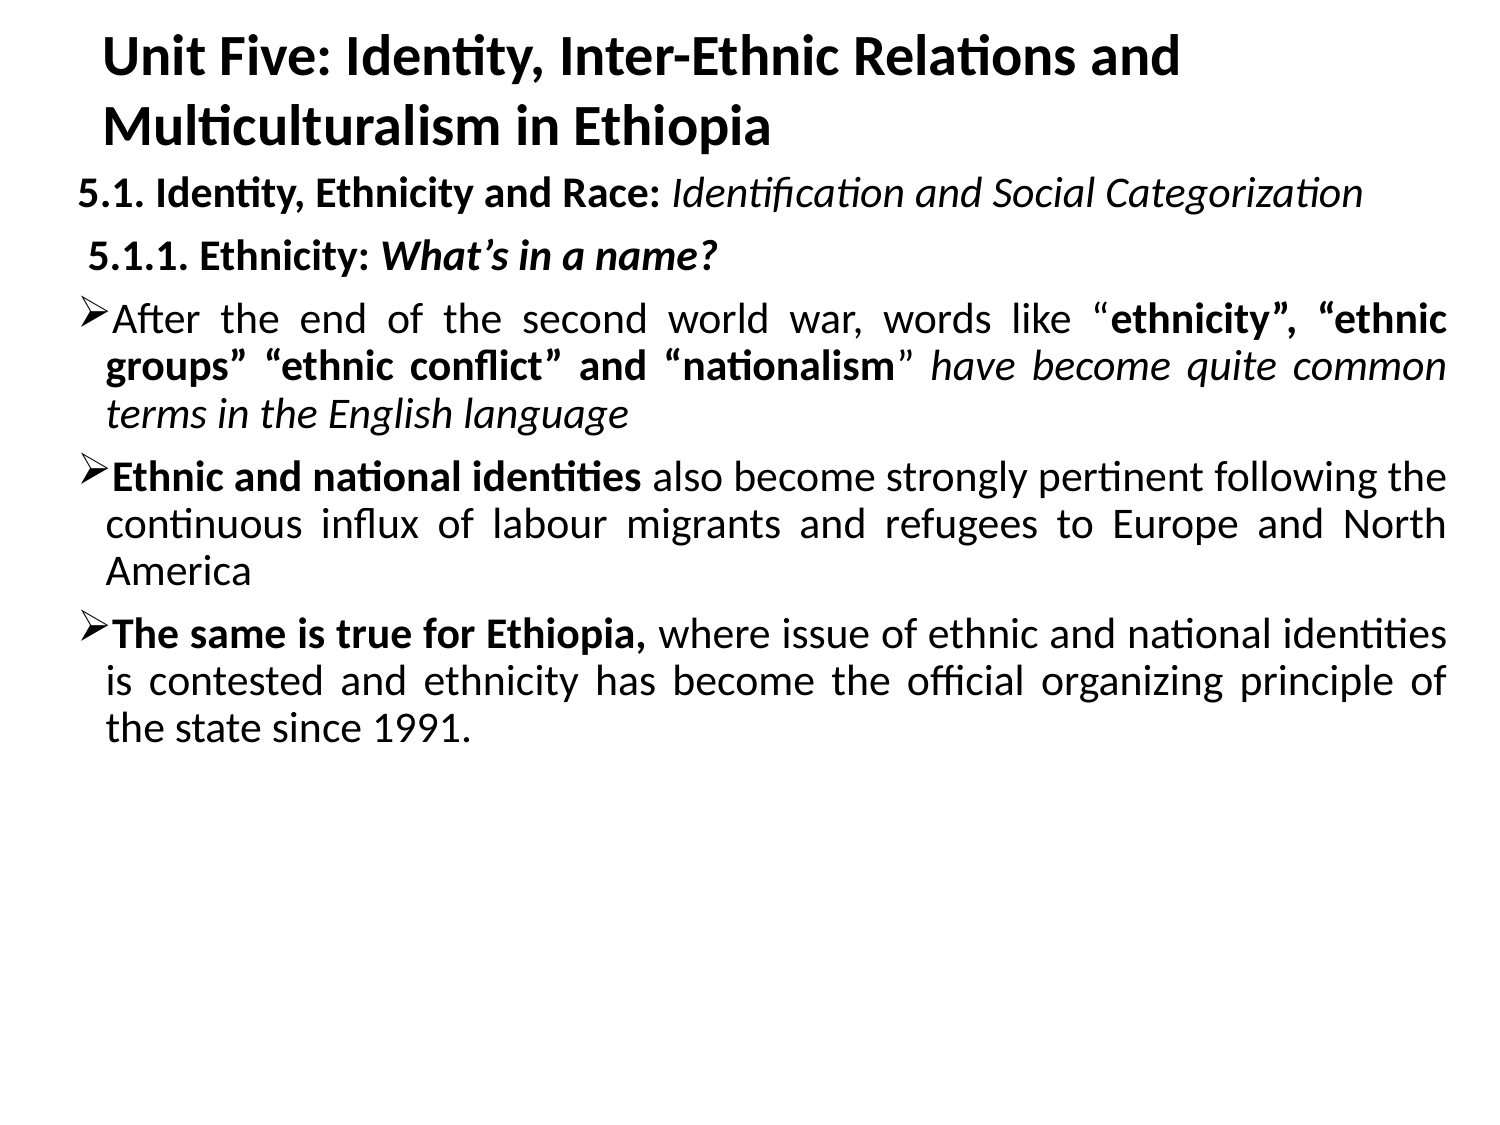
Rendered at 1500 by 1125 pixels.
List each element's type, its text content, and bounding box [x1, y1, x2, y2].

title Unit Five: Identity, Inter-Ethnic Relations and Multiculturalism in Ethiopia [87, 24, 1425, 150]
list 5.1. Identity, Ethnicity and Race: Identification and Social Categorization 5.1.1. Ethnicity: What’s in a name? After the end of the second world war, words like “ethnicity”, “ethnic groups” “ethnic conflict” and “nationalism” have become quite common terms in the English language Ethnic and national identities also become strongly pertinent following the continuous influx of labour migrants and refugees to Europe and North America The same is true for Ethiopia, where issue of ethnic and national identities is contested and ethnicity has become the official organizing principle of the state since 1991. [62, 162, 1463, 1125]
